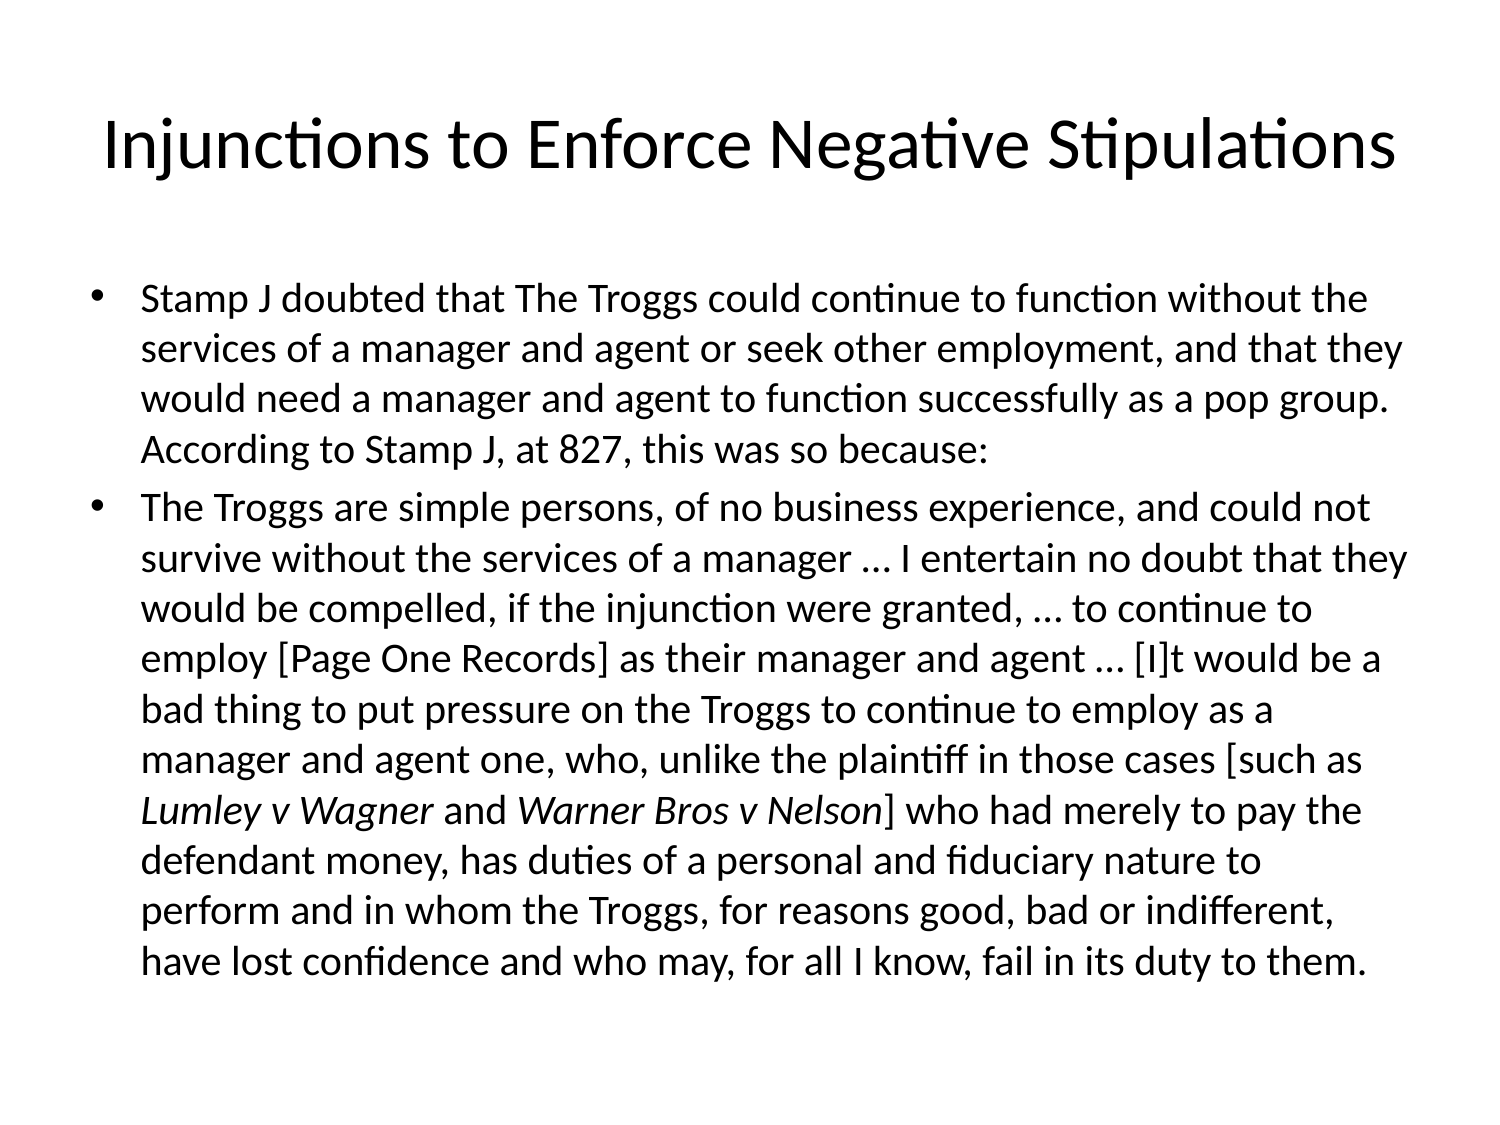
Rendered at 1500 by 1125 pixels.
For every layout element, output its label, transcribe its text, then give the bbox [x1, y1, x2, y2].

list Stamp J doubted that The Troggs could continue to function without the services of a manager and agent or seek other employment, and that they would need a manager and agent to function successfully as a pop group. According to Stamp J, at 827, this was so because: The Troggs are simple persons, of no business experience, and could not survive without the services of a manager … I entertain no doubt that they would be compelled, if the injunction were granted, … to continue to employ [Page One Records] as their manager and agent … [I]t would be a bad thing to put pressure on the Troggs to continue to employ as a manager and agent one, who, unlike the plaintiff in those cases [such as Lumley v Wagner and Warner Bros v Nelson] who had merely to pay the defendant money, has duties of a personal and fiduciary nature to perform and in whom the Troggs, for reasons good, bad or indifferent, have lost confidence and who may, for all I know, fail in its duty to them. [75, 262, 1425, 1005]
title Injunctions to Enforce Negative Stipulations [75, 45, 1425, 233]
